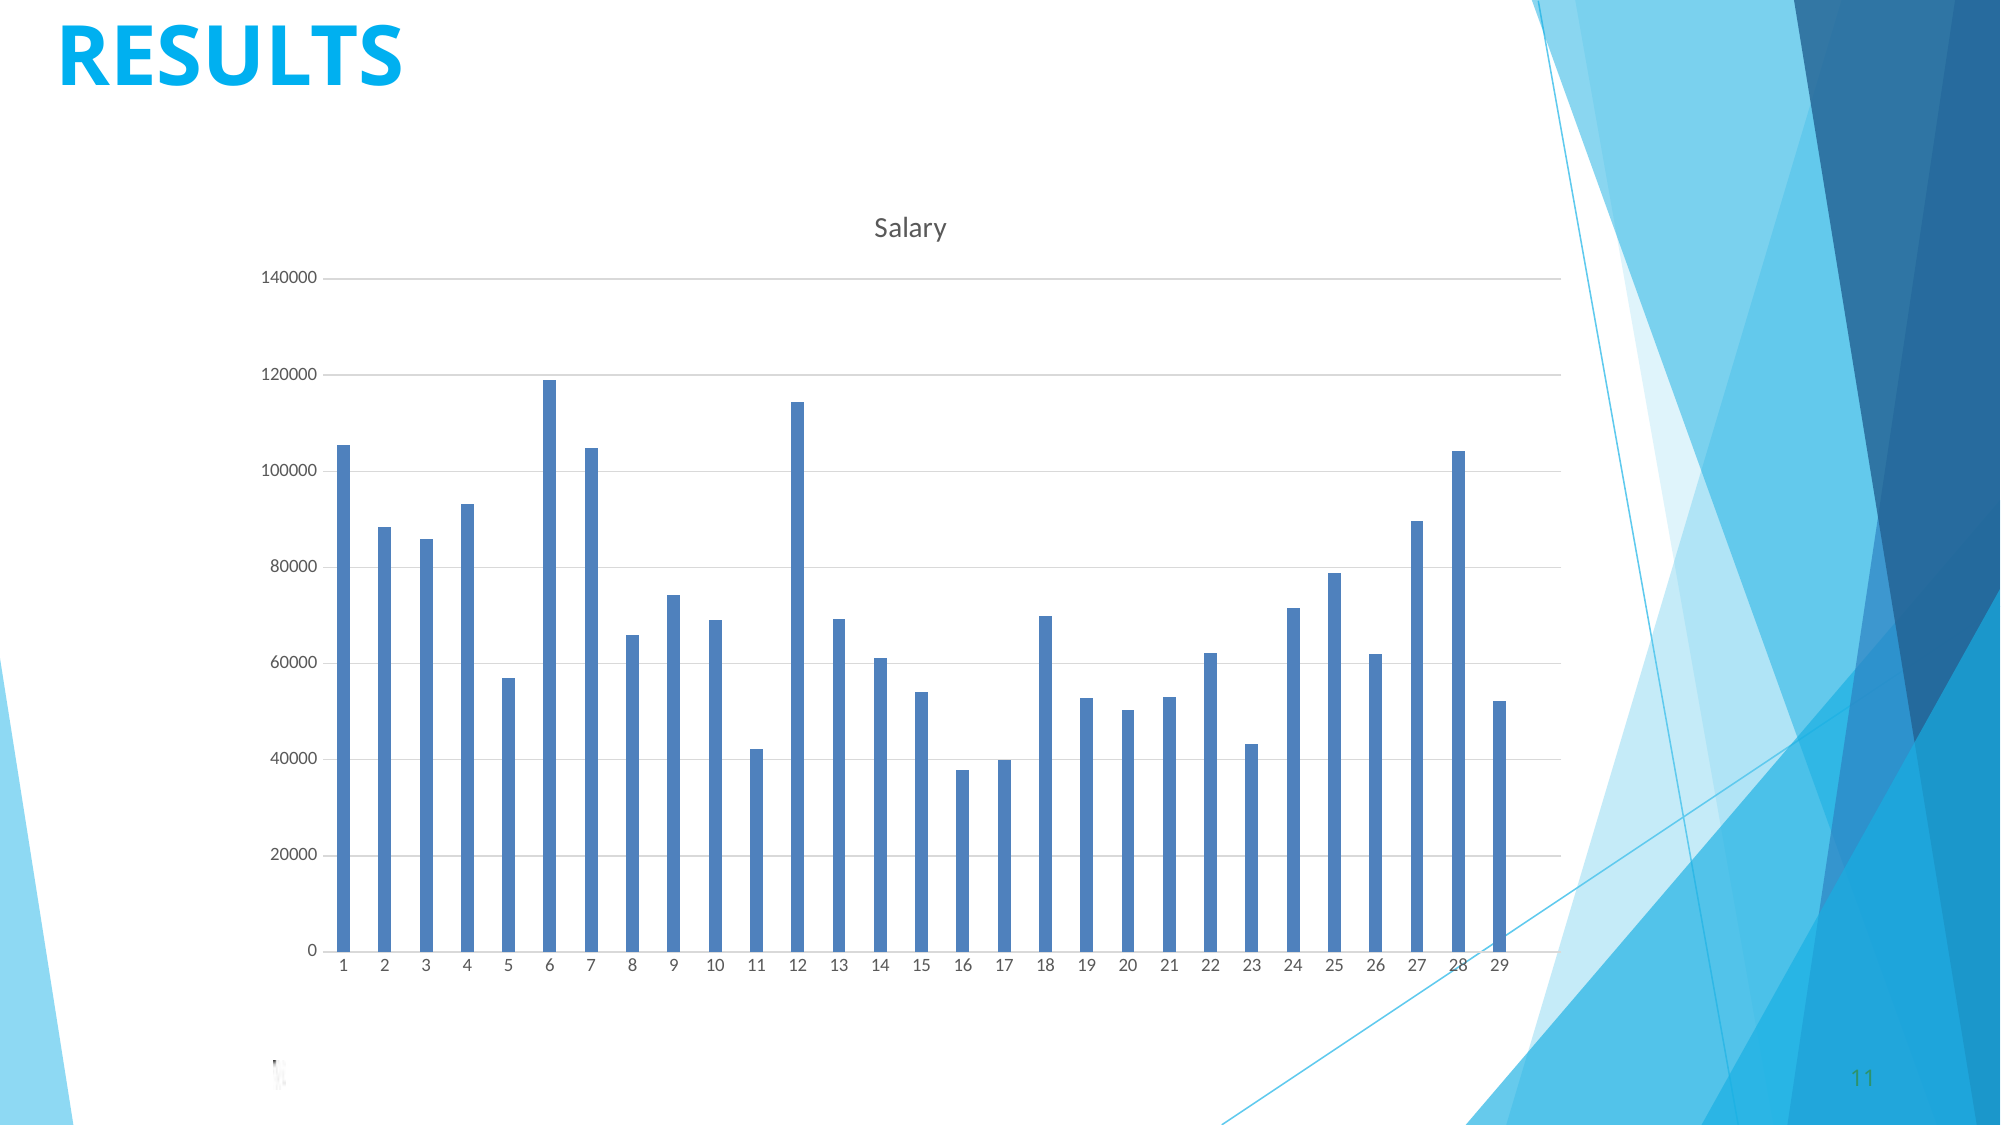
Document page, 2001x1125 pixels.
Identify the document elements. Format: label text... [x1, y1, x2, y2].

chart [233, 182, 1589, 993]
picture [273, 1060, 286, 1091]
title RESULTS [55, 0, 680, 191]
text_box 11 [1850, 1061, 1888, 1095]
